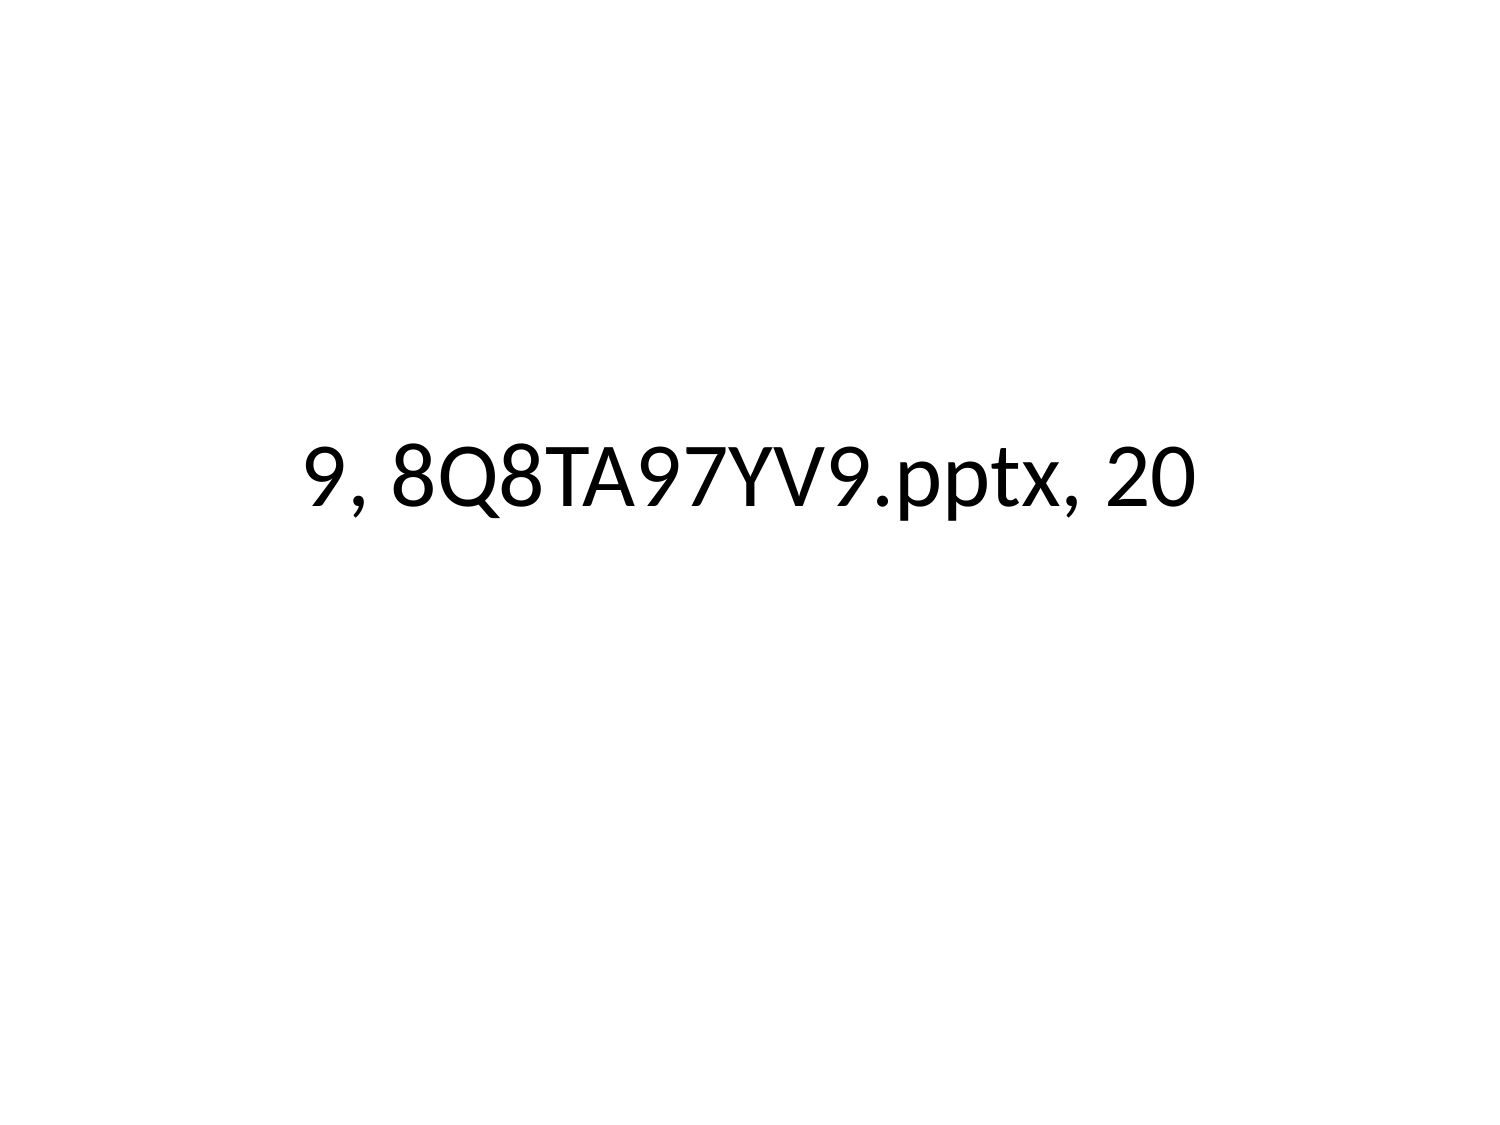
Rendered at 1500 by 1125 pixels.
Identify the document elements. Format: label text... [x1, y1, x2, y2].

title 9, 8Q8TA97YV9.pptx, 20 [112, 349, 1388, 591]
